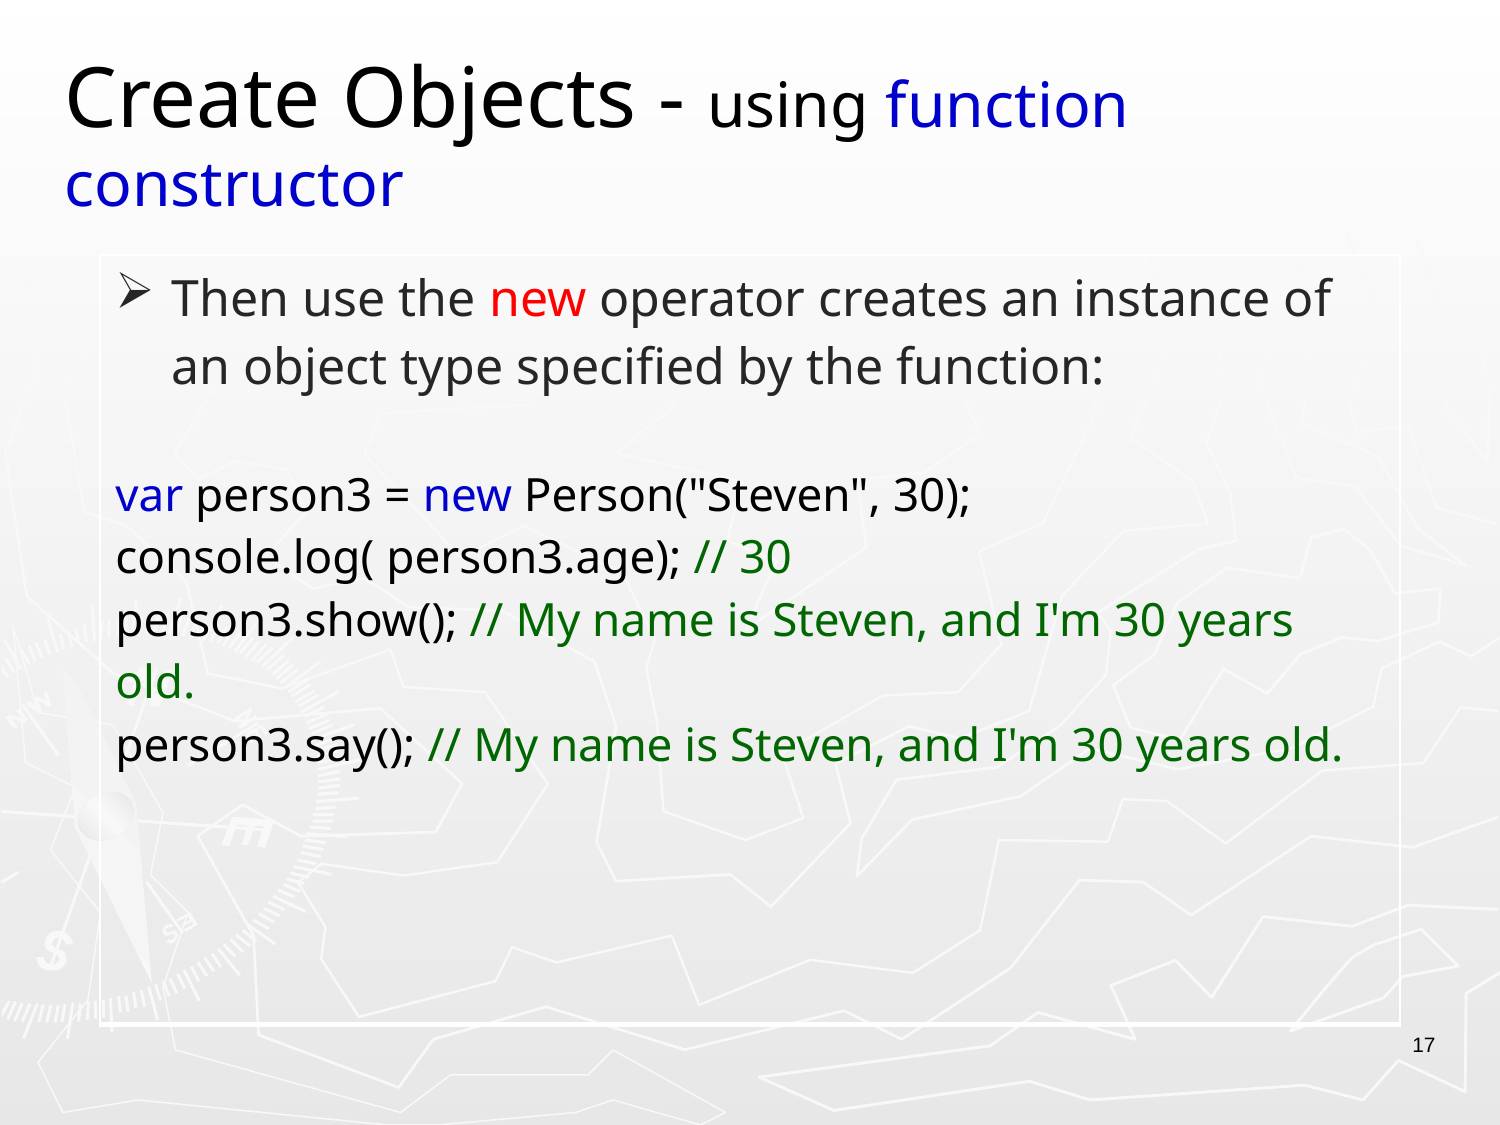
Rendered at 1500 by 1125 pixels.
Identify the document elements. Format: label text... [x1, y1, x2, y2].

table_header Then use the new operator creates an instance of an object type specified by the function: var person3 = new Person("Steven", 30); console.log( person3.age); // 30 person3.show(); // My name is Steven, and I'm 30 years old. person3.say(); // My name is Steven, and I'm 30 years old. [101, 256, 1399, 1022]
title Create Objects - using function constructor [49, 37, 1451, 225]
slide_number 17 [1074, 1024, 1451, 1103]
